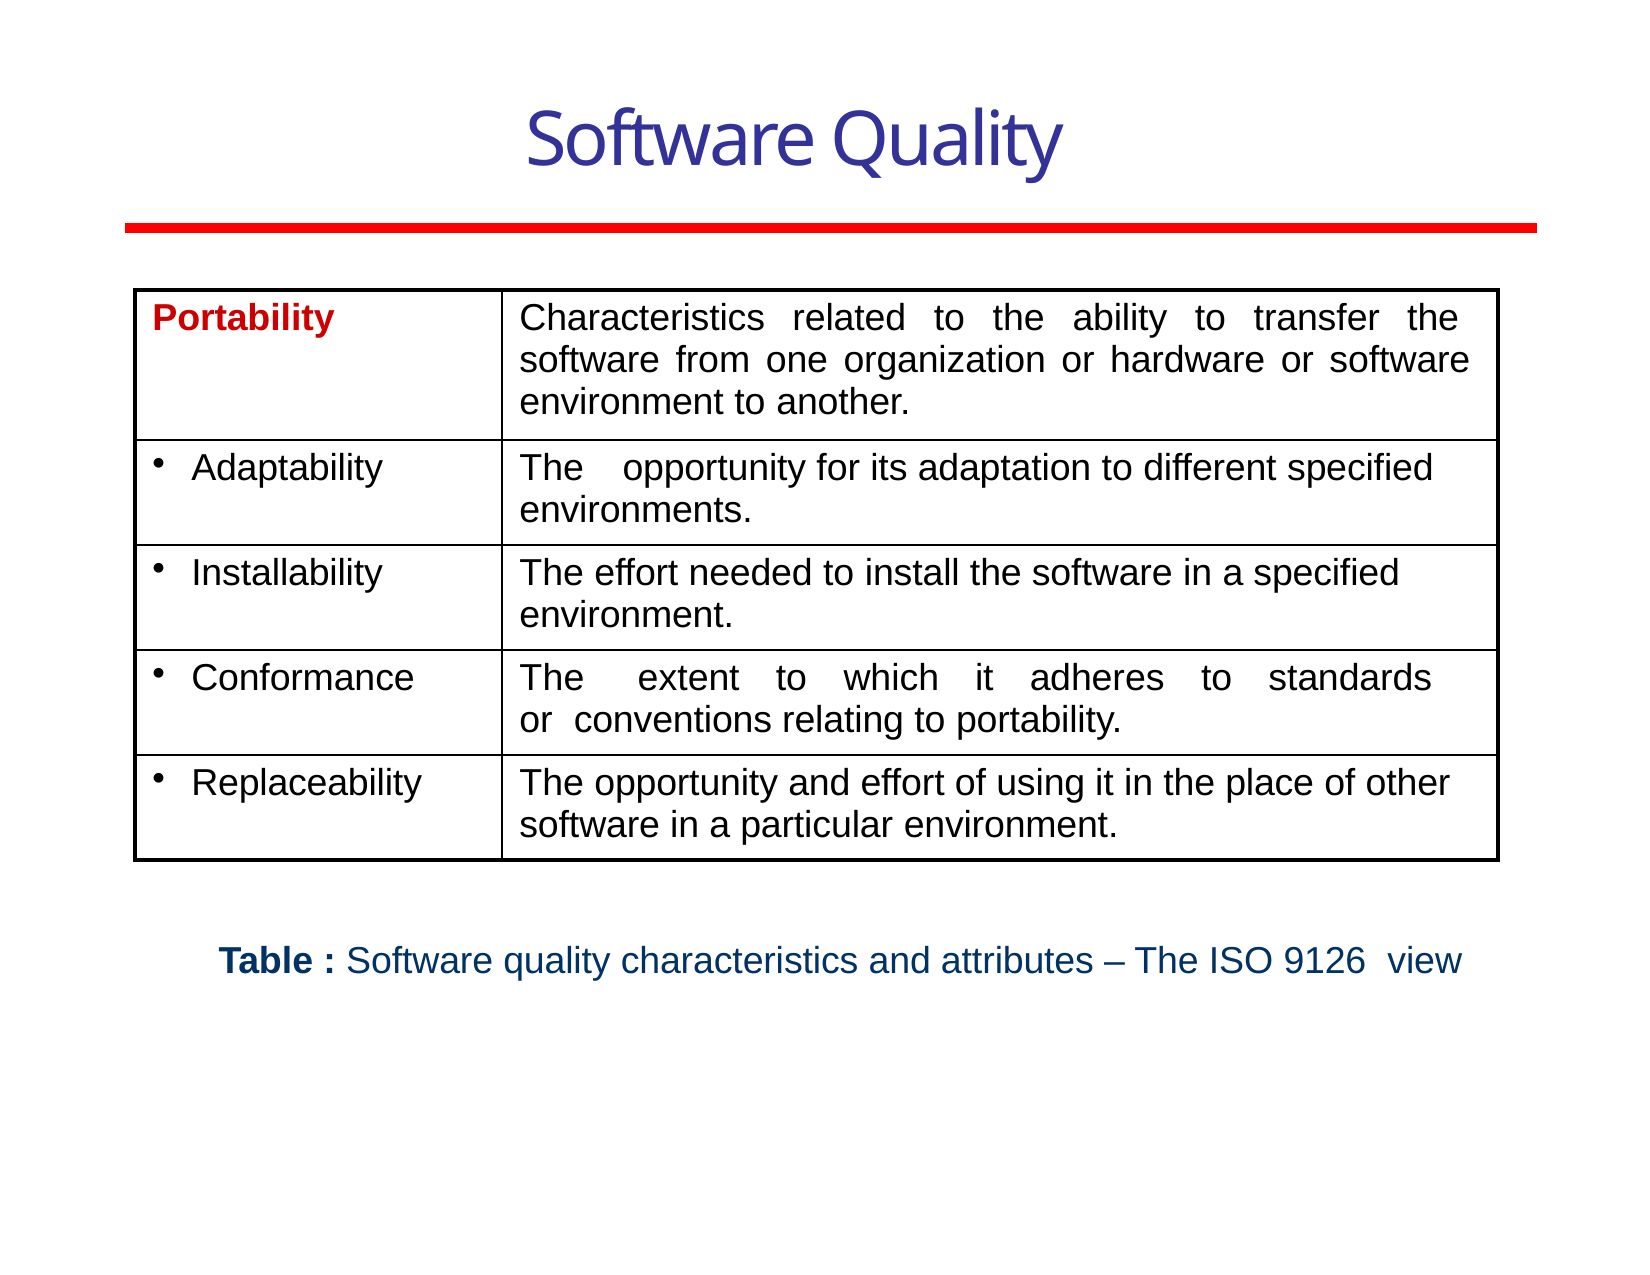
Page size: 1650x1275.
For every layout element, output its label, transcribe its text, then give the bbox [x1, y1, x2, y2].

title Software Quality [523, 26, 1127, 242]
table_cell The extent to which it adheres to standards or conventions relating to portability. [503, 651, 1496, 754]
table_cell The opportunity for its adaptation to different specified environments. [503, 441, 1496, 544]
table_cell Conformance [137, 651, 501, 754]
table_cell Replaceability [137, 756, 501, 858]
table_header Characteristics related to the ability to transfer the software from one organization or hardware or software environment to another. [503, 292, 1496, 439]
table_cell The opportunity and effort of using it in the place of other software in a particular environment. [503, 756, 1496, 858]
text_box Table : Software quality characteristics and attributes – The ISO 9126 view [216, 934, 1498, 982]
table_header Portability [137, 292, 501, 439]
table_cell Adaptability [137, 441, 501, 544]
table_cell Installability [137, 546, 501, 649]
table_cell The effort needed to install the software in a specified environment. [503, 546, 1496, 649]
